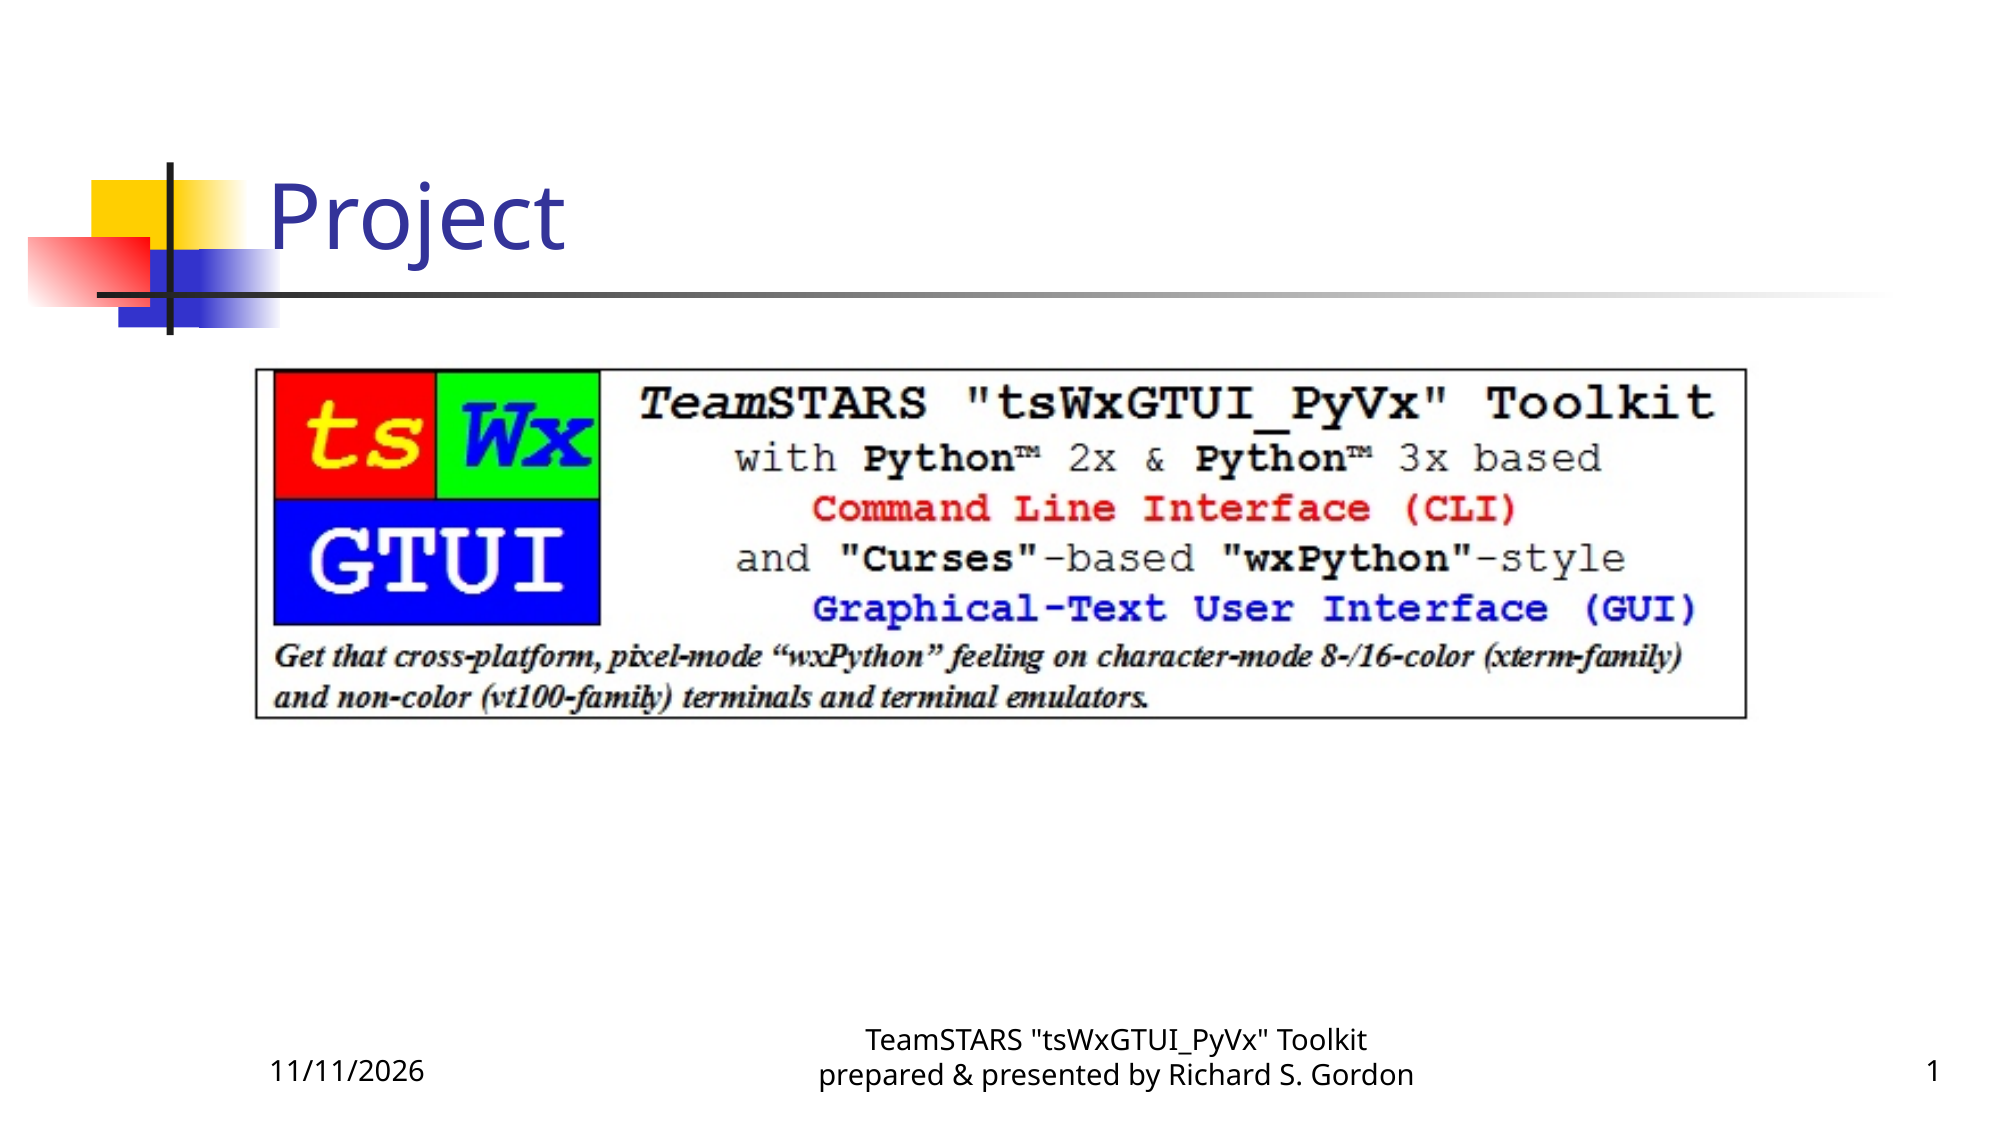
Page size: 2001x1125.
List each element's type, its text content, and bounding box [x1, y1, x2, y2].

footer TeamSTARS "tsWxGTUI_PyVx" Toolkit prepared & presented by Richard S. Gordon [799, 1023, 1434, 1100]
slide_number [253, 1023, 672, 1100]
slide_number 1 [1540, 1023, 1958, 1100]
list [258, 330, 1959, 1007]
title Project [251, 34, 1957, 276]
picture [249, 359, 1759, 731]
